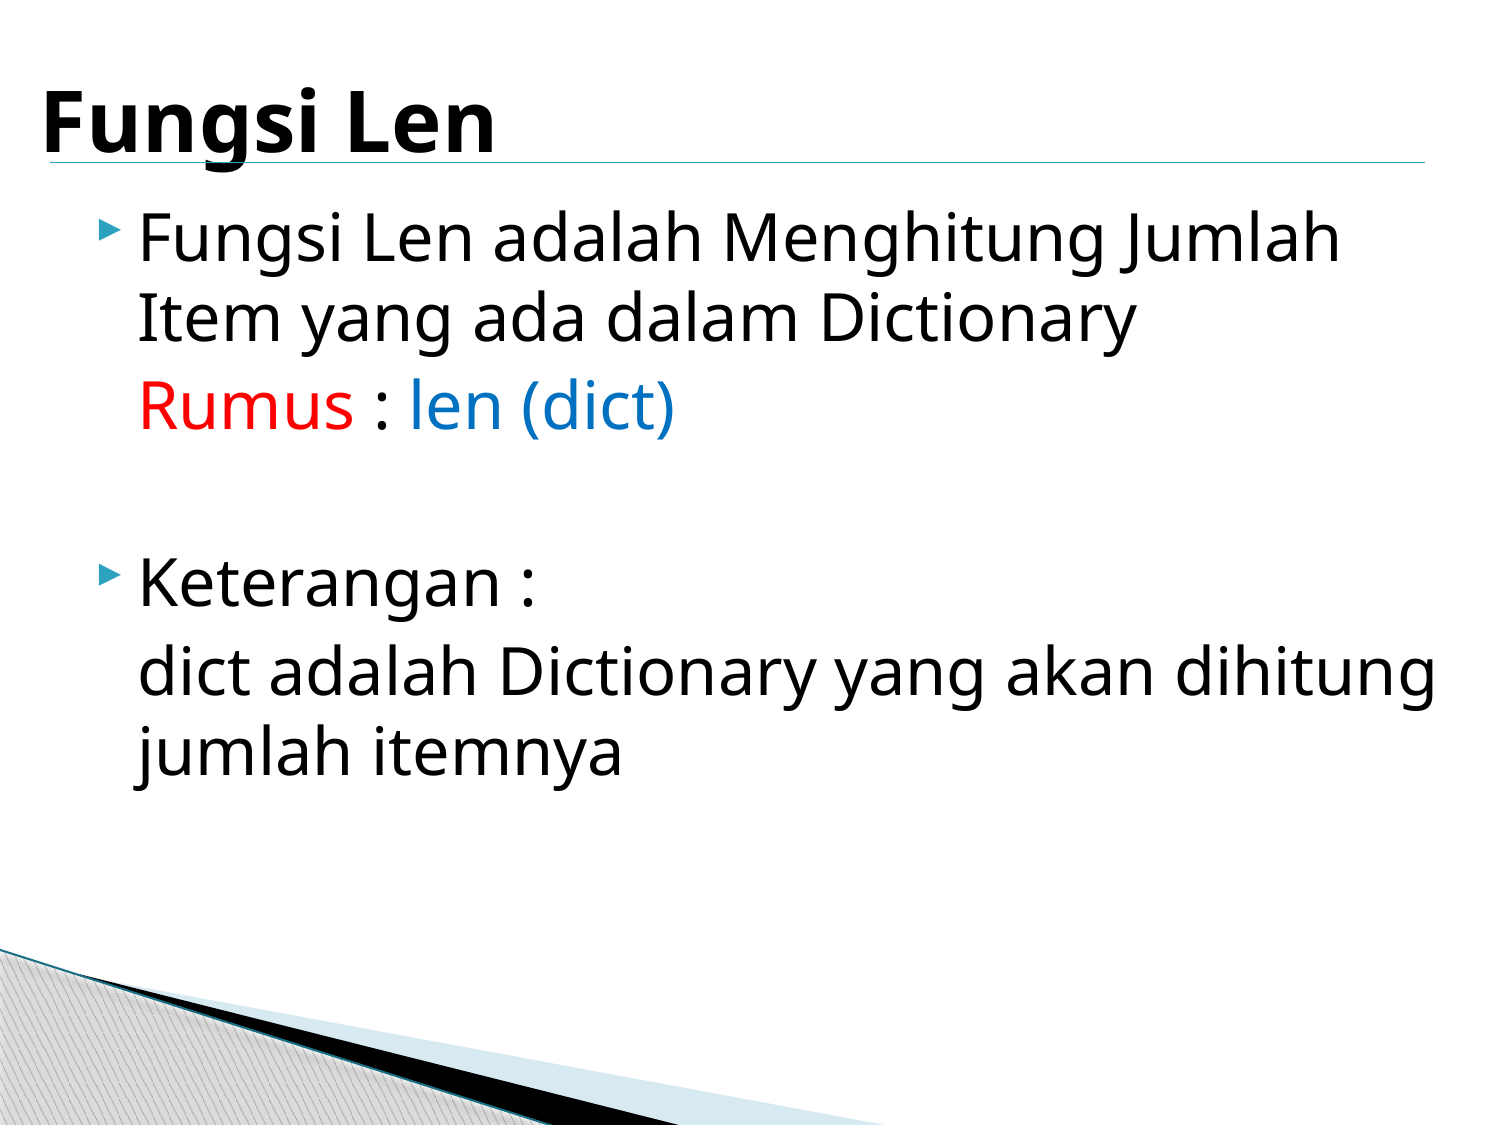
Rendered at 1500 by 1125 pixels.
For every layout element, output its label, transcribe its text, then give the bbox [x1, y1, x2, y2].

title Fungsi Len [24, 24, 1375, 213]
list Fungsi Len adalah Menghitung Jumlah Item yang ada dalam Dictionary Rumus : len (dict) Keterangan : dict adalah Dictionary yang akan dihitung jumlah itemnya [62, 187, 1500, 930]
